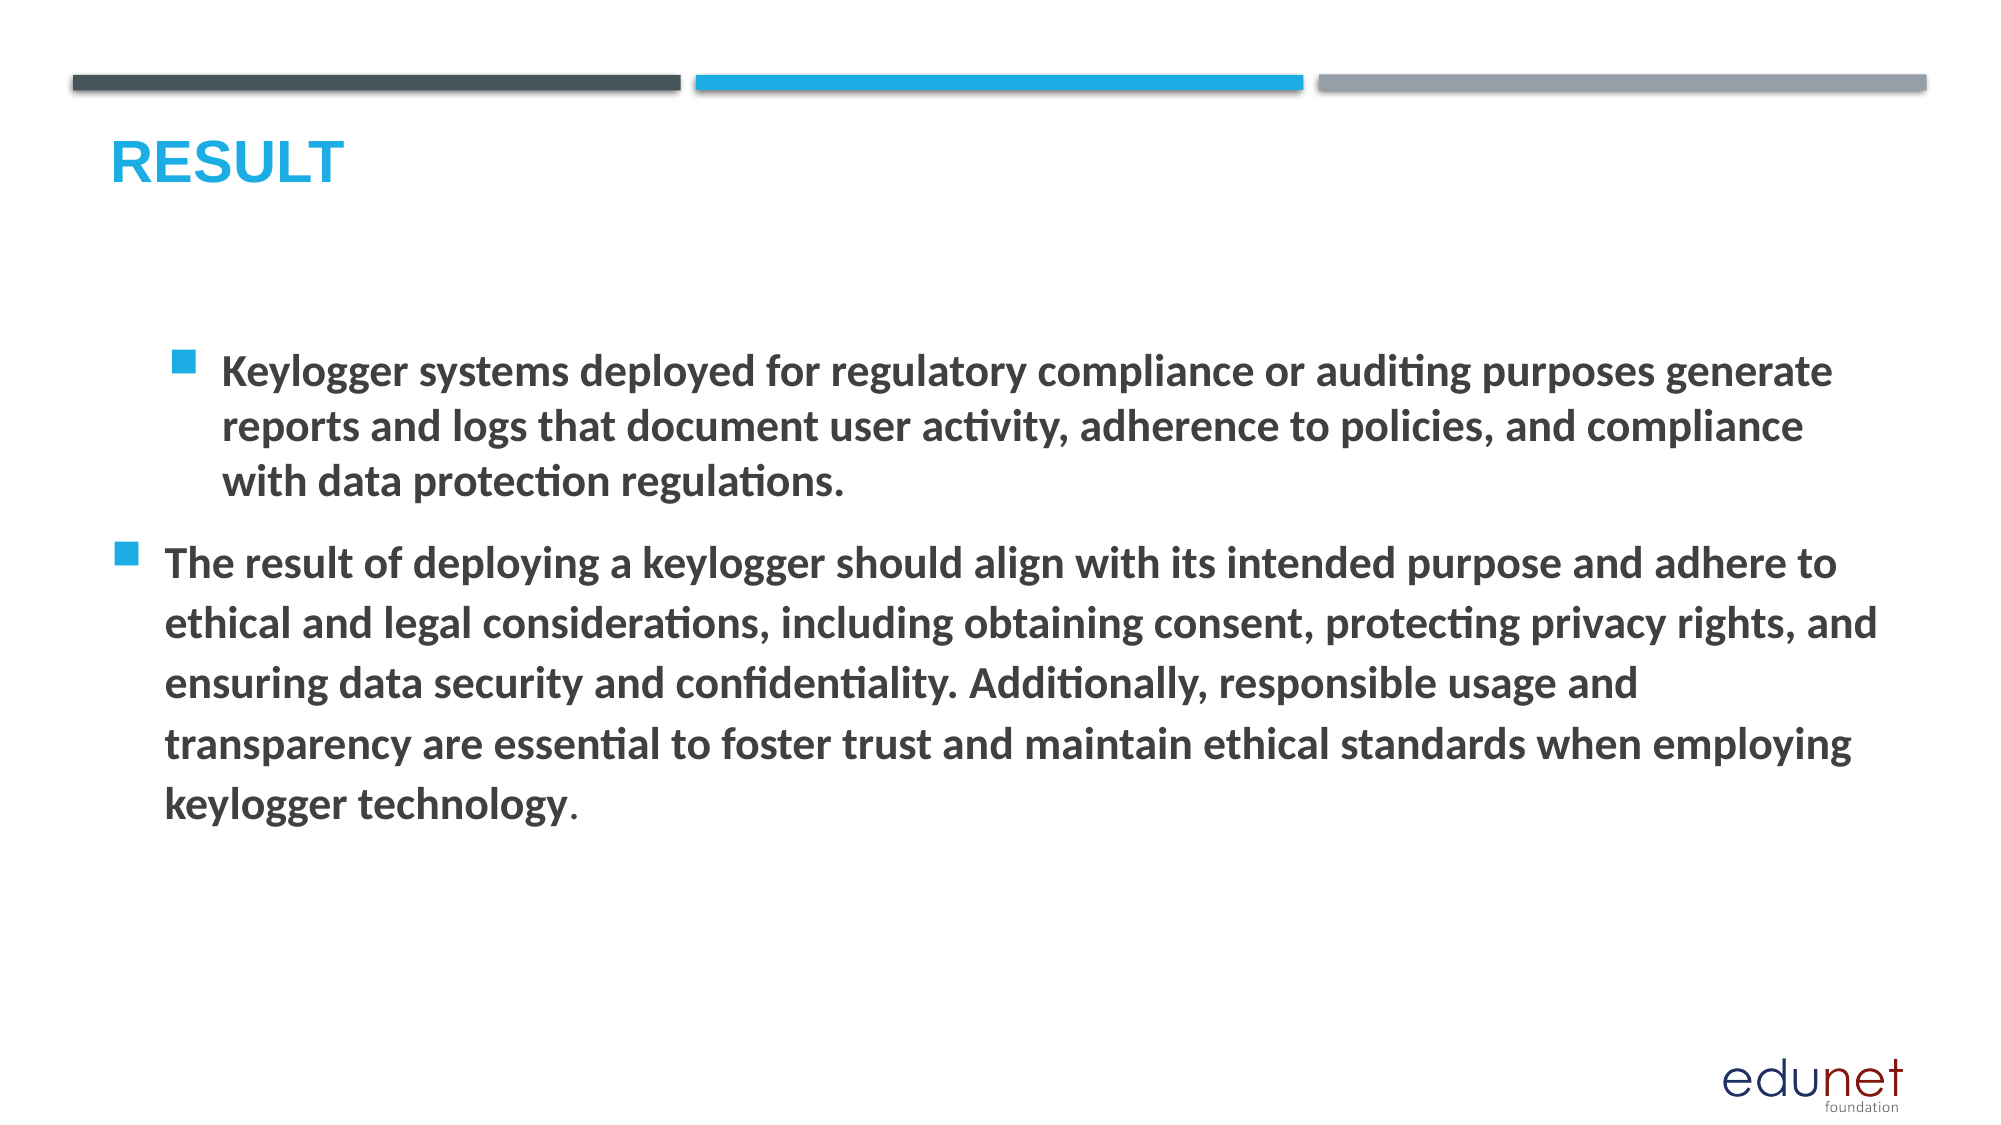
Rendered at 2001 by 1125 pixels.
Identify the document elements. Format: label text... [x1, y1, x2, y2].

title Result [95, 115, 1905, 203]
picture [1719, 1056, 1905, 1116]
list Keylogger systems deployed for regulatory compliance or auditing purposes generate reports and logs that document user activity, adherence to policies, and compliance with data protection regulations. The result of deploying a keylogger should align with its intended purpose and adhere to ethical and legal considerations, including obtaining consent, protecting privacy rights, and ensuring data security and confidentiality. Additionally, responsible usage and transparency are essential to foster trust and maintain ethical standards when employing keylogger technology. [95, 213, 1905, 981]
